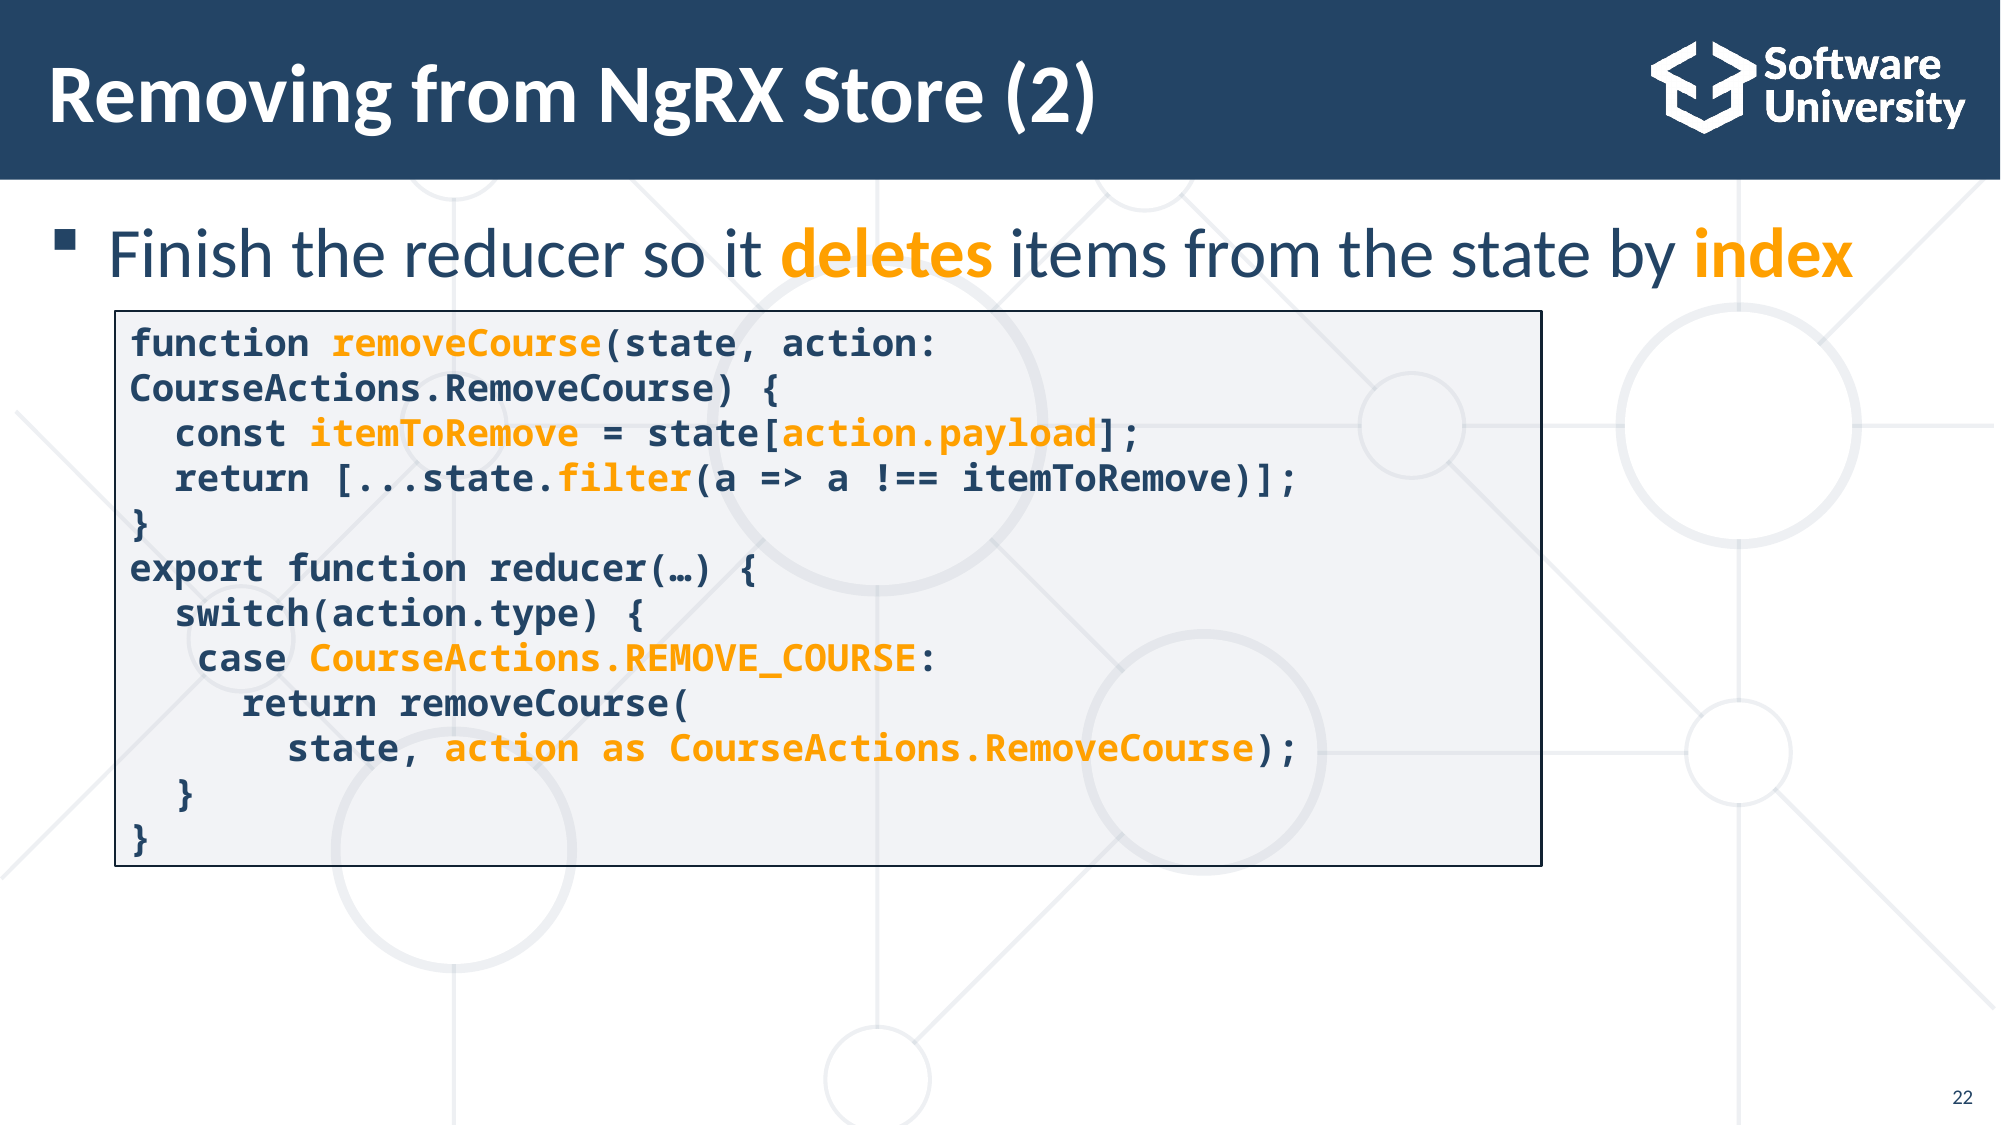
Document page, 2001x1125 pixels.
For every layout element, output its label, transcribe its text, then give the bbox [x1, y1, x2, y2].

picture [1651, 41, 1966, 134]
title Removing from NgRX Store (2) [31, 16, 1625, 162]
text_box function removeCourse(state, action: CourseActions.RemoveCourse) { const itemToRemove = state[action.payload]; return [...state.filter(a => a !== itemToRemove)]; } export function reducer(…) { switch(action.type) { case CourseActions.REMOVE_COURSE: return removeCourse( state, action as CourseActions.RemoveCourse); } } [114, 311, 1542, 867]
slide_number 22 [1927, 1067, 1989, 1117]
list Finish the reducer so it deletes items from the state by index [31, 196, 1970, 1104]
